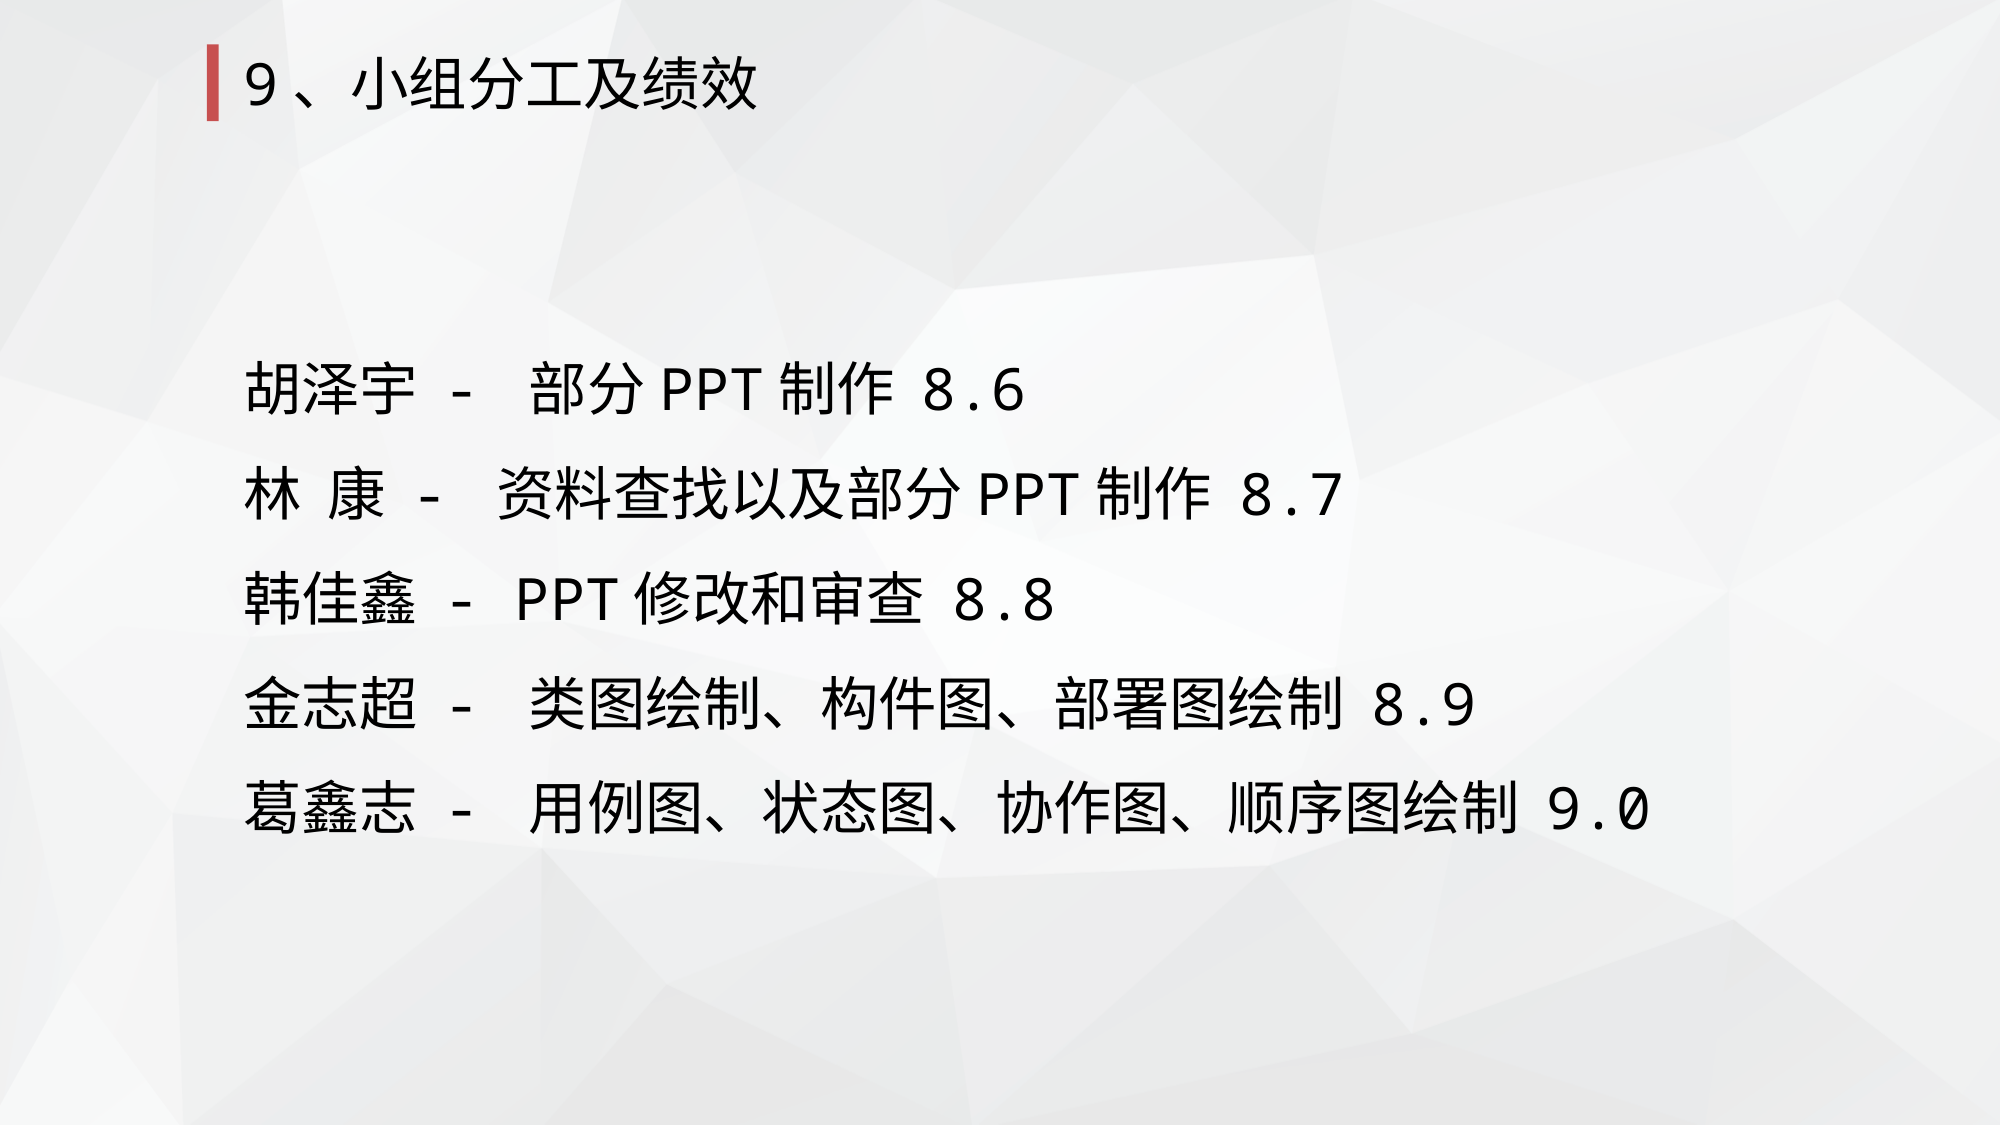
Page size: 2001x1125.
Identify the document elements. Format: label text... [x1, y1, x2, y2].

text_box 胡泽宇 - 部分PPT制作 8.6 林 康 - 资料查找以及部分PPT制作 8.7 韩佳鑫 - PPT修改和审查 8.8 金志超 - 类图绘制、构件图、部署图绘制 8.9 葛鑫志 - 用例图、状态图、协作图、顺序图绘制 9.0 [228, 309, 1709, 849]
text_box 9、小组分工及绩效 [228, 39, 1071, 125]
picture [0, 0, 2000, 1125]
text_box [206, 43, 220, 122]
